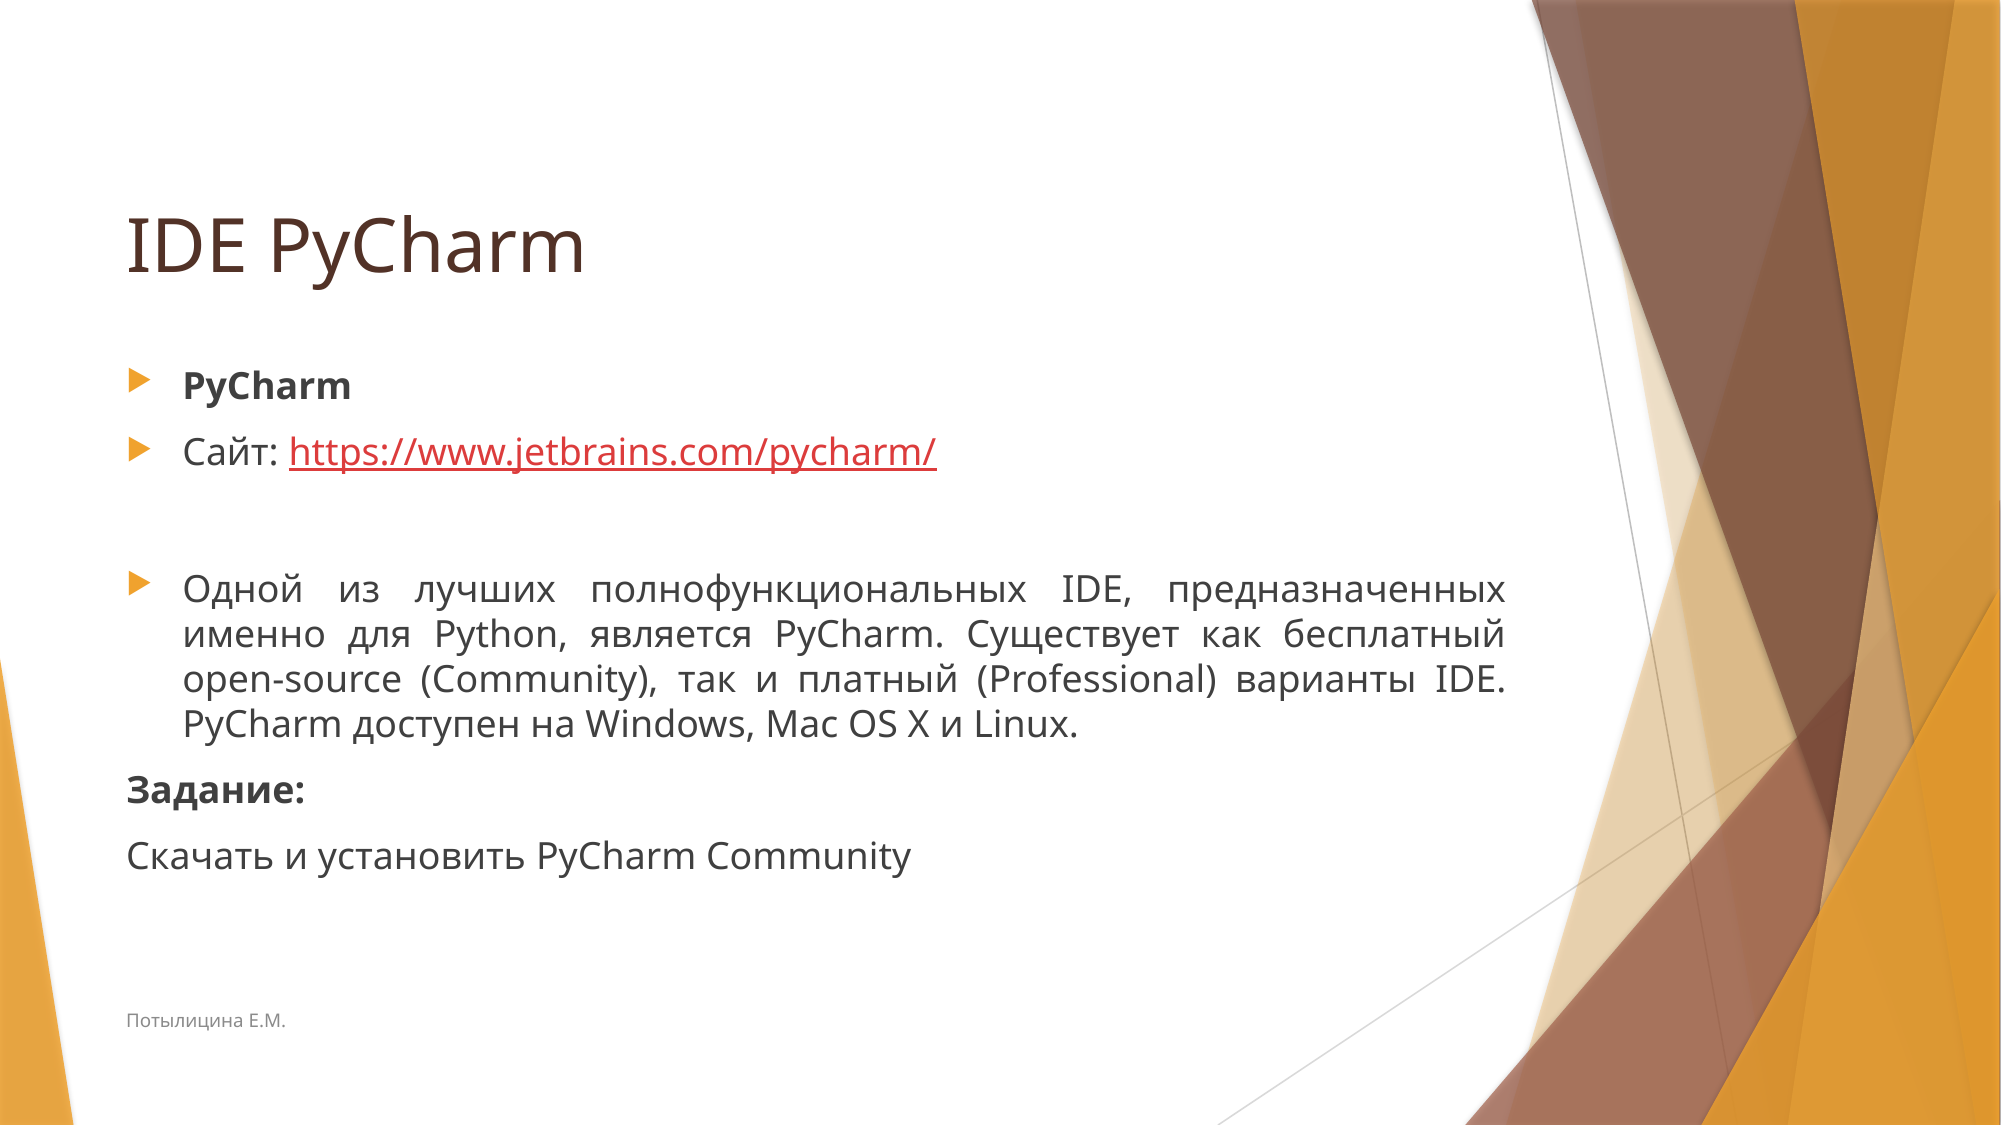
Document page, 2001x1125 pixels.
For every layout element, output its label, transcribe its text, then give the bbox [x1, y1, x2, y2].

title IDE PyCharm [111, 99, 1522, 317]
footer Потылицина Е.М. [111, 991, 1145, 1051]
list PyCharm Сайт: https://www.jetbrains.com/pycharm/ Одной из лучших полнофункциональных IDE, предназначенных именно для Python, является PyCharm. Существует как бесплатный open-source (Community), так и платный (Professional) варианты IDE. PyCharm доступен на Windows, Mac OS X и Linux. Задание: Скачать и установить PyCharm Community [111, 354, 1522, 992]
